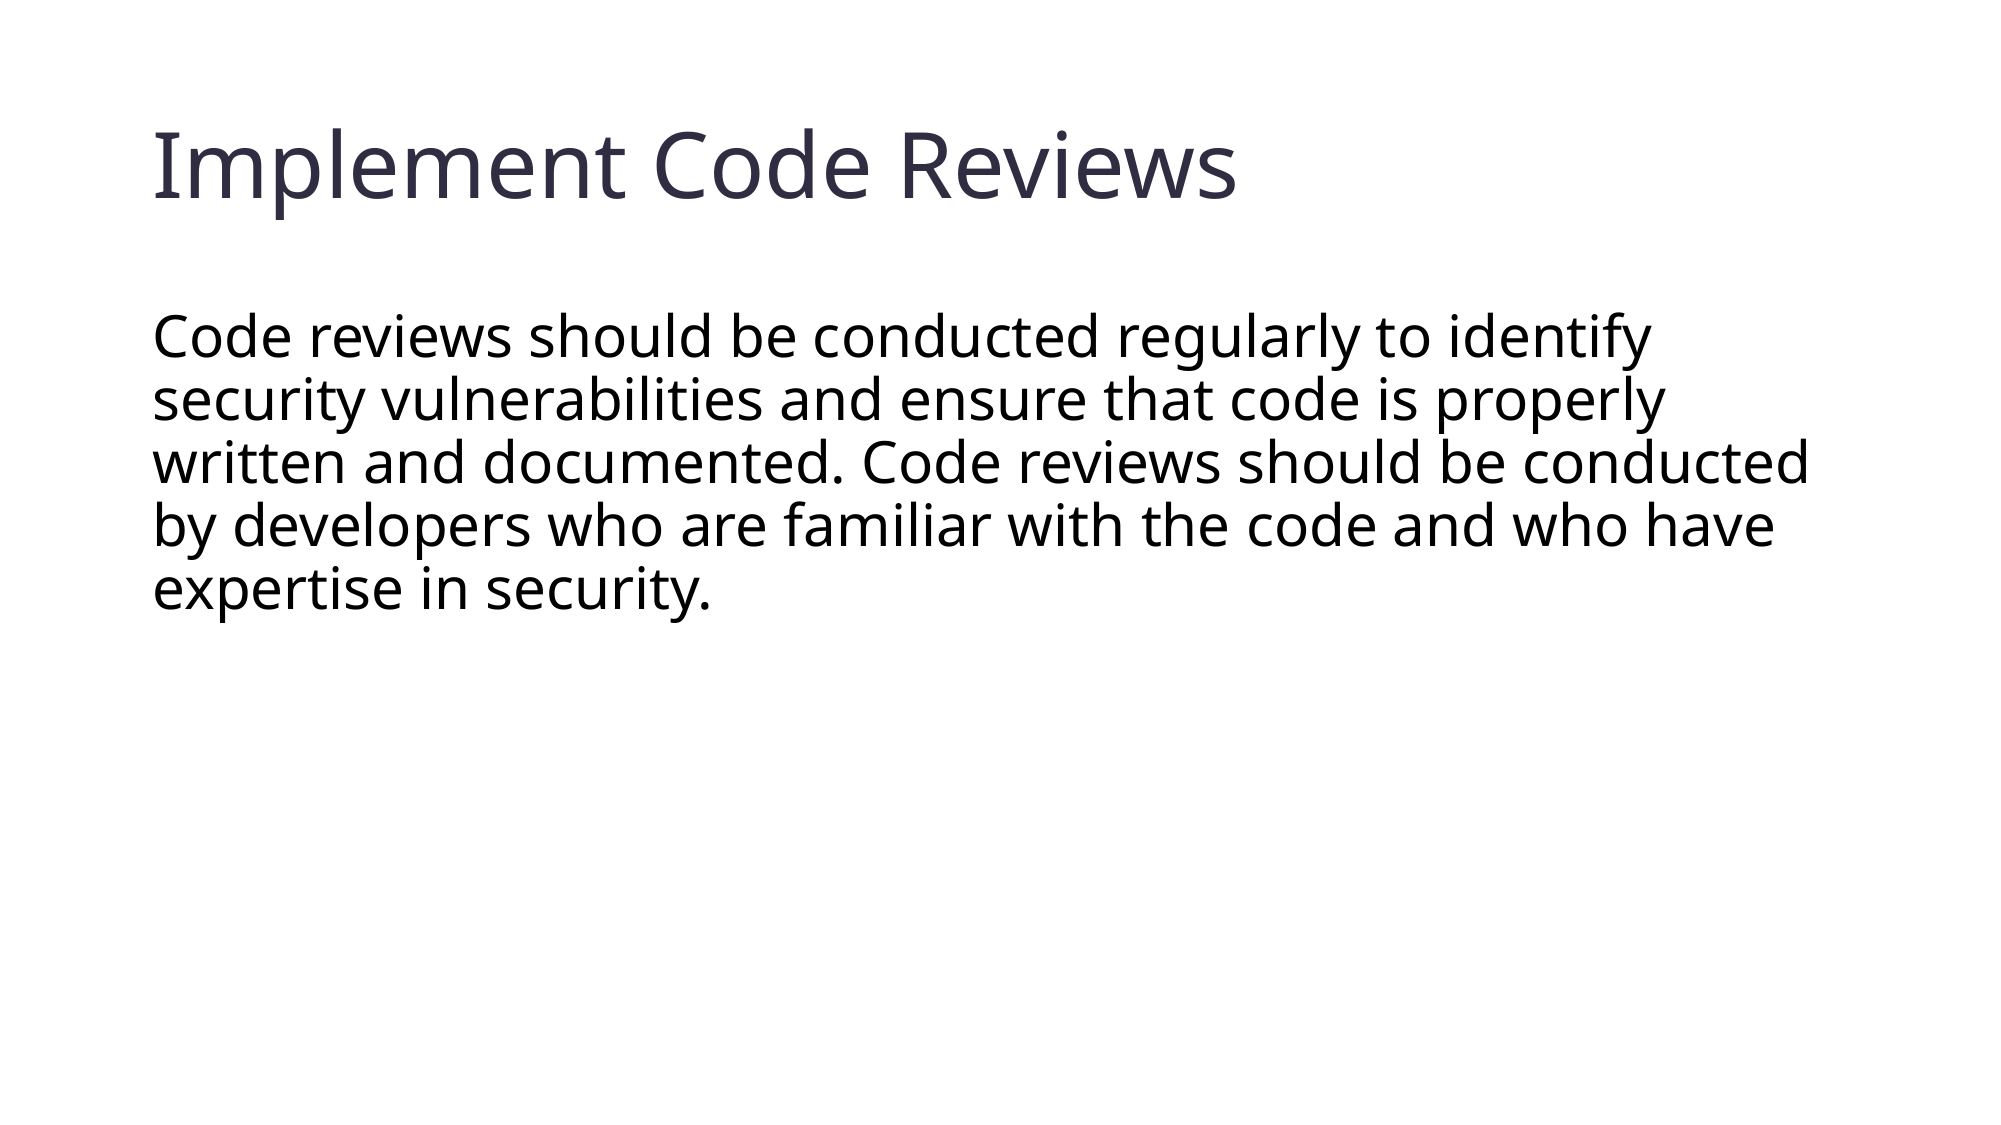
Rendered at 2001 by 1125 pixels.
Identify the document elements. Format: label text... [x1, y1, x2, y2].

title Implement Code Reviews [137, 59, 1863, 278]
list Code reviews should be conducted regularly to identify security vulnerabilities and ensure that code is properly written and documented. Code reviews should be conducted by developers who are familiar with the code and who have expertise in security. [137, 299, 1863, 1014]
